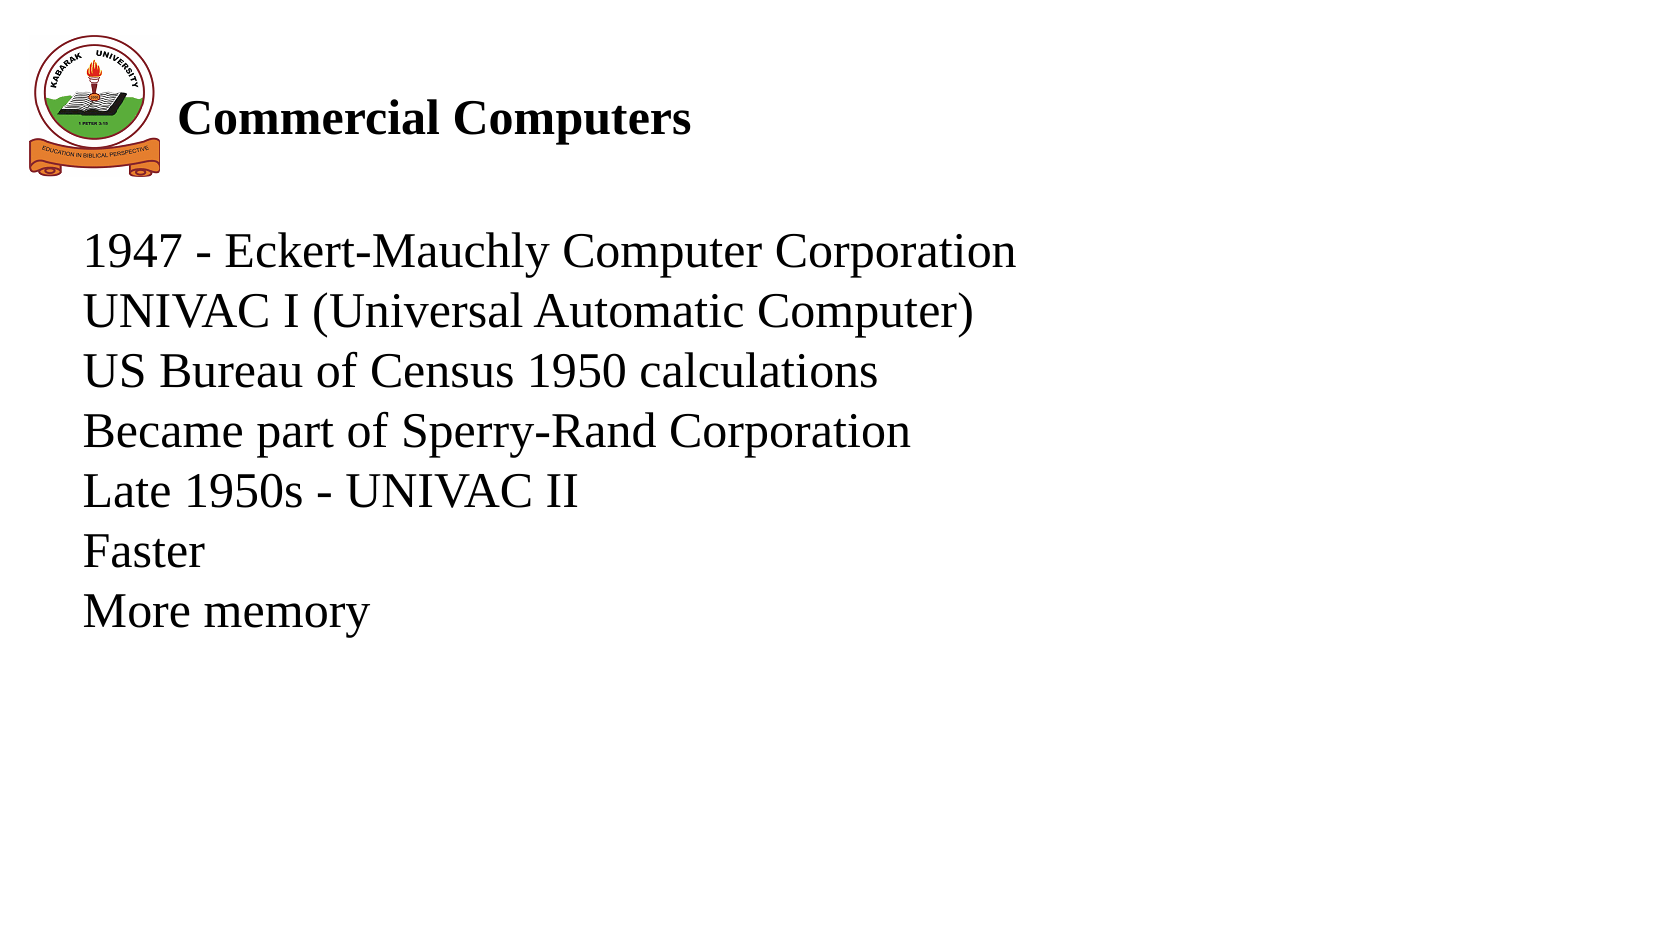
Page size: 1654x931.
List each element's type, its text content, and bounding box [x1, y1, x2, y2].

picture [29, 35, 160, 177]
title Commercial Computers [177, 37, 1571, 193]
list 1947 - Eckert-Mauchly Computer Corporation UNIVAC I (Universal Automatic Computer) US Bureau of Census 1950 calculations Became part of Sperry-Rand Corporation Late 1950s - UNIVAC II Faster More memory [82, 217, 1571, 851]
